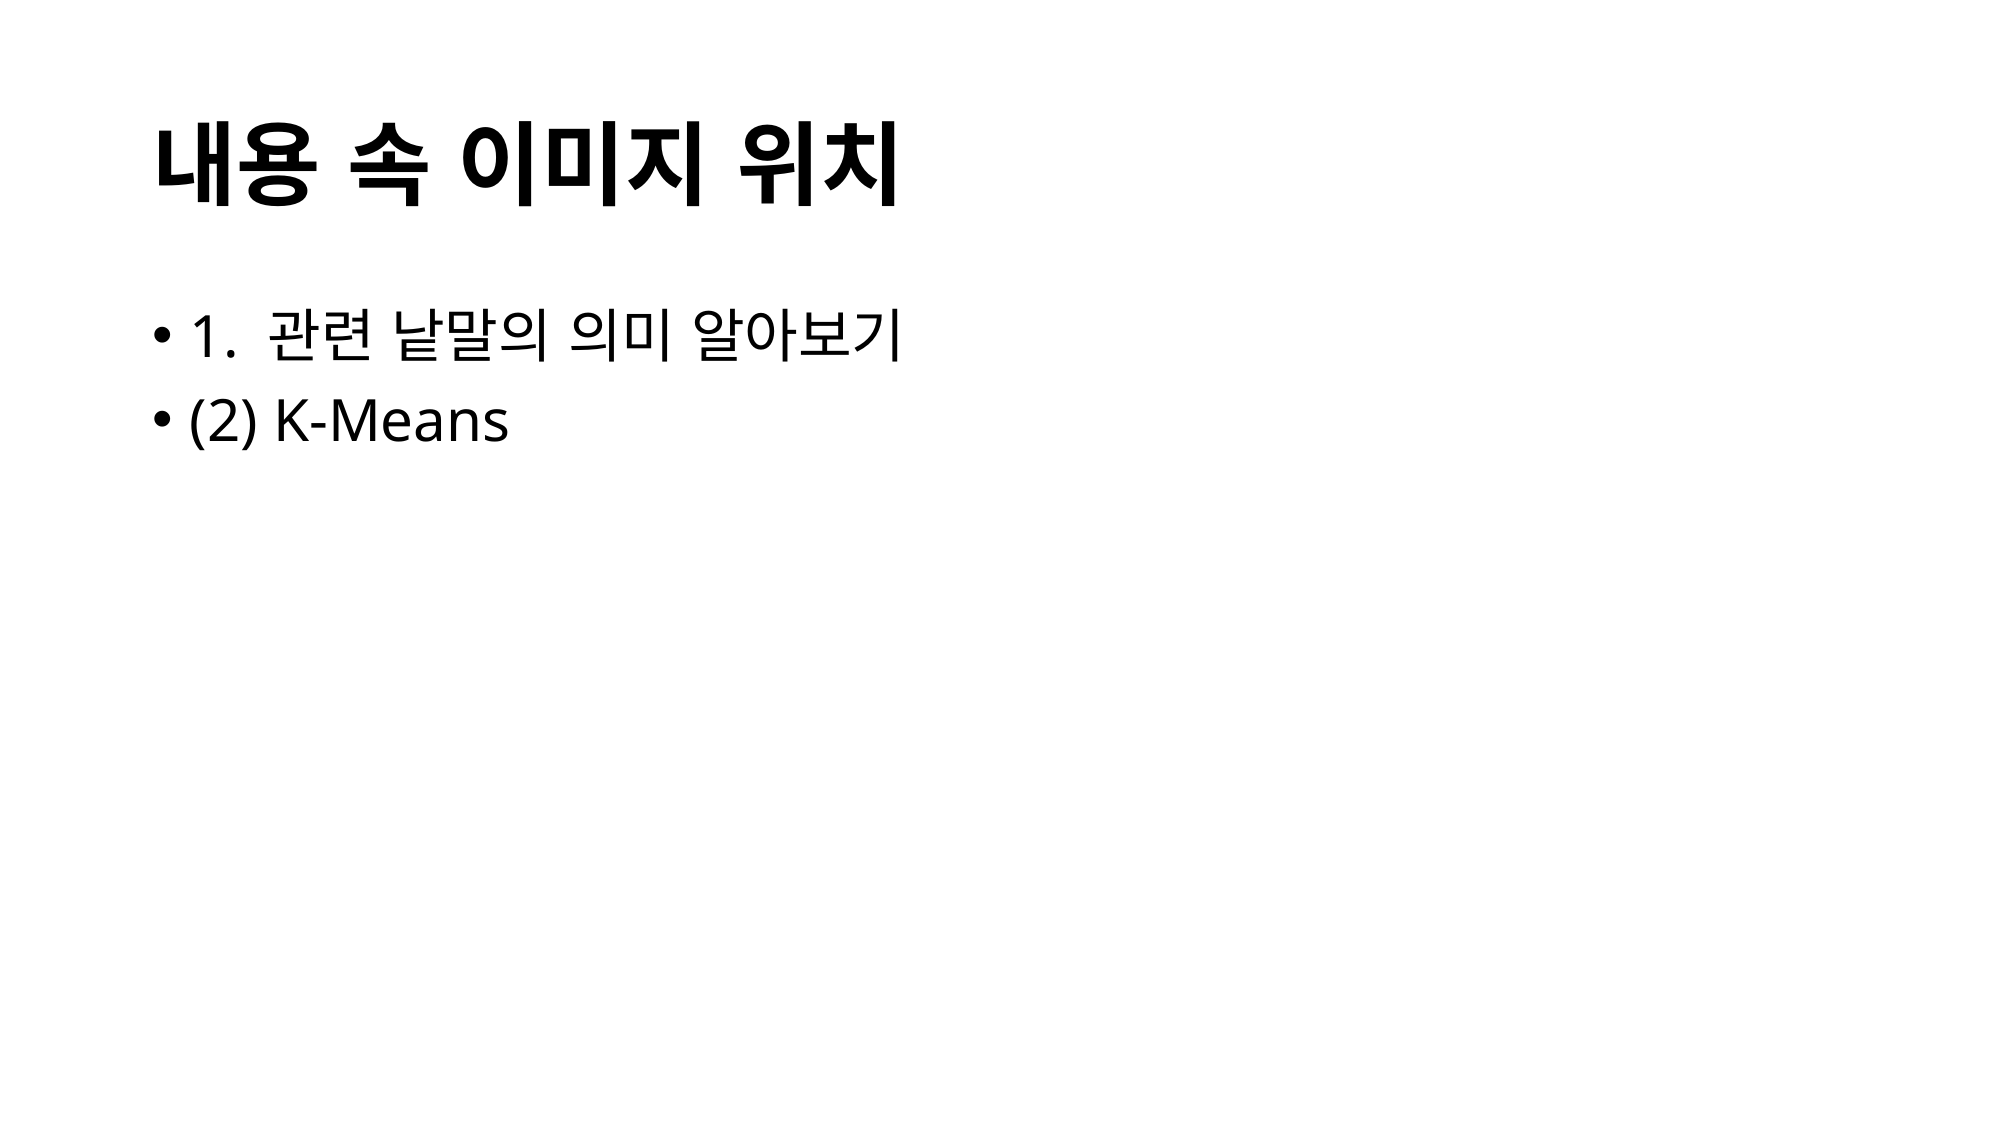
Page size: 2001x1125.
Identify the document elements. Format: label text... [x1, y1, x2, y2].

list 1. 관련 낱말의 의미 알아보기 (2) K-Means [137, 299, 1863, 1014]
title 내용 속 이미지 위치 [137, 59, 1863, 278]
